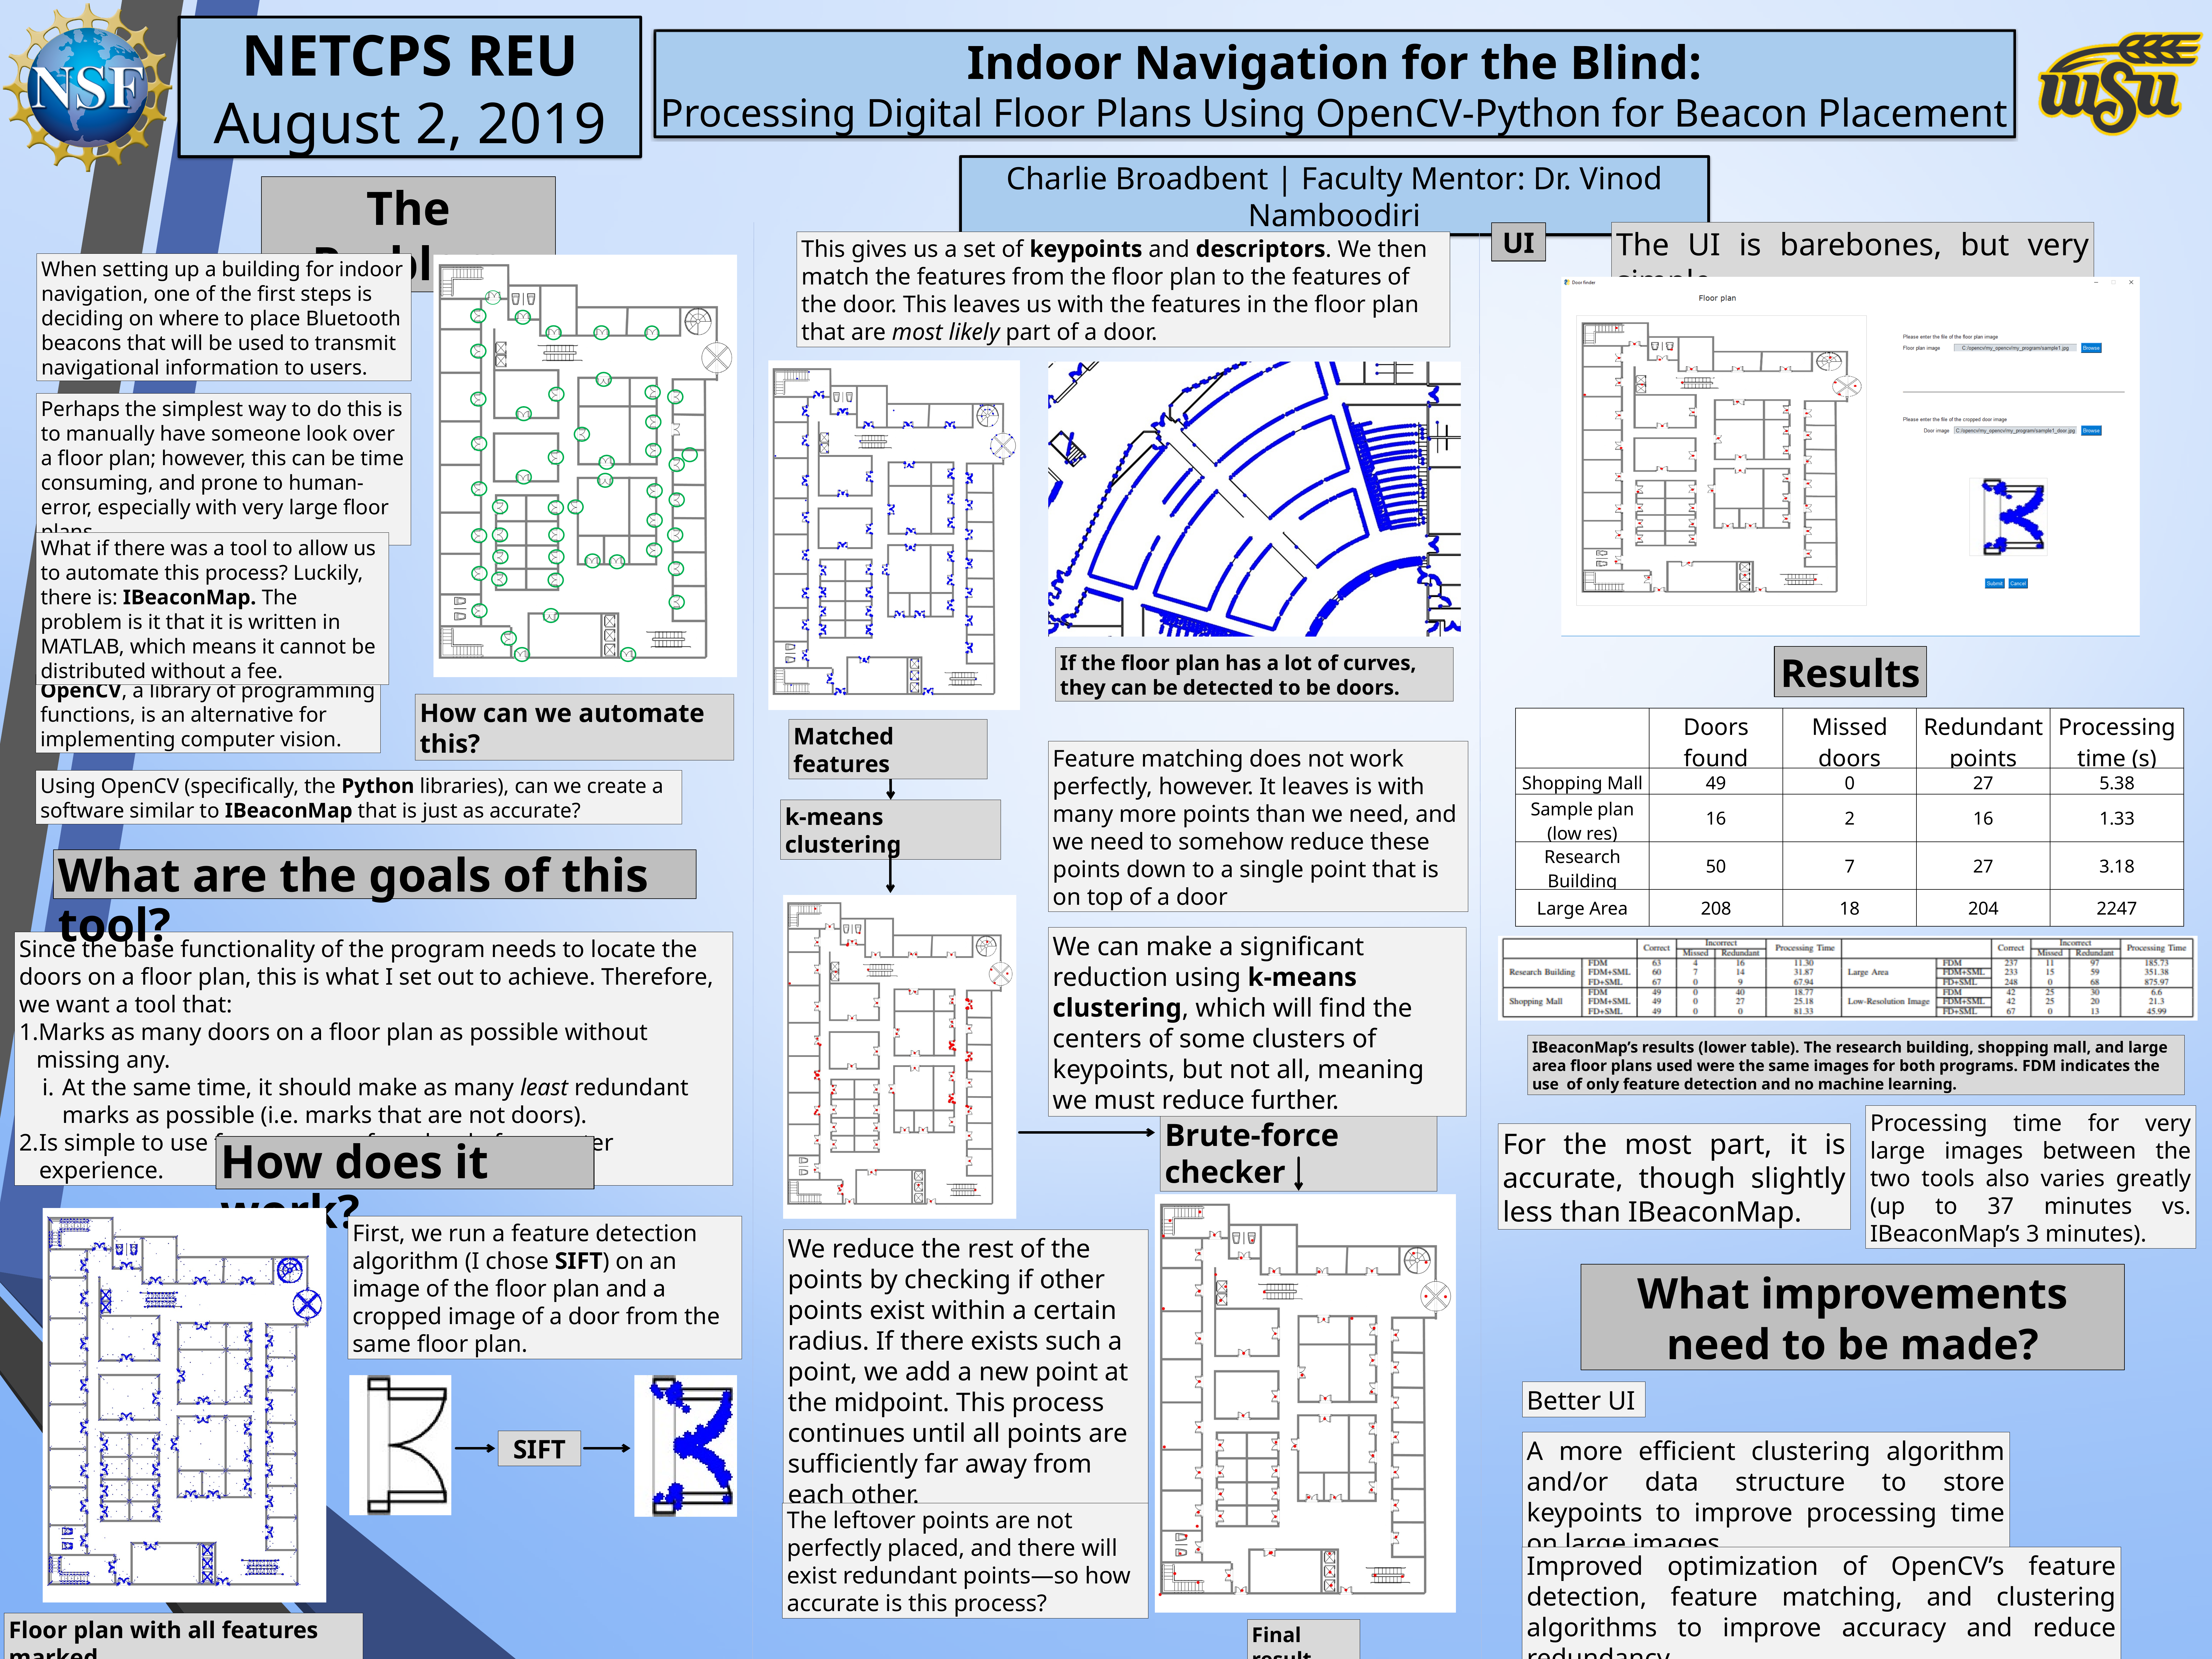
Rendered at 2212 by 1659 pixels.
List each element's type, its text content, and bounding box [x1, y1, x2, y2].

picture [1155, 1194, 1456, 1613]
text_box Better UI [1522, 1382, 1645, 1417]
text_box k-means clustering [780, 800, 1001, 860]
table_cell Research Building [1516, 842, 1649, 889]
text_box What if there was a tool to allow us to automate this process? Luckily, there is: IBeaconMap. The problem is it that it is written in MATLAB, which means it cannot be distributed without a fee. [36, 532, 389, 685]
picture [634, 1375, 737, 1517]
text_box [752, 222, 754, 1659]
table_cell 5.38 [2050, 768, 2183, 794]
picture [0, 0, 175, 175]
text_box How can we automate this? [415, 694, 734, 760]
picture [1980, 0, 2212, 241]
picture [1048, 362, 1461, 637]
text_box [1479, 232, 1482, 1659]
table_header Missed doors [1783, 708, 1916, 768]
table_header [1516, 708, 1649, 768]
text_box OpenCV, a library of programming functions, is an alternative for implementing computer vision. [36, 674, 381, 753]
table_cell 2247 [2050, 890, 2183, 926]
table_cell 7 [1783, 842, 1916, 889]
text_box IBeaconMap’s results (lower table). The research building, shopping mall, and large area floor plans used were the same images for both programs. FDM indicates the use of only feature detection and no machine learning. [1528, 1035, 2185, 1095]
table_cell 0 [1783, 768, 1916, 794]
text_box For the most part, it is accurate, though slightly less than IBeaconMap. [1498, 1124, 1851, 1230]
table_cell Large Area [1516, 890, 1649, 926]
picture [42, 1208, 326, 1603]
table_cell 16 [1917, 794, 2050, 841]
text_box A more efficient clustering algorithm and/or data structure to store keypoints to improve processing time on large images. [1522, 1432, 2010, 1547]
text_box Perhaps the simplest way to do this is to manually have someone look over a floor plan; however, this can be time consuming, and prone to human-error, especially with very large floor plans. [36, 393, 411, 545]
text_box If the floor plan has a lot of curves, they can be detected to be doors. [1055, 647, 1453, 701]
text_box UI [1491, 222, 1546, 261]
picture [349, 1375, 451, 1515]
text_box We can make a significant reduction using k-means clustering, which will find the centers of some clusters of keypoints, but not all, meaning we must reduce further. [1048, 927, 1466, 1116]
table_cell 18 [1783, 890, 1916, 926]
table_cell 2 [1783, 794, 1916, 841]
text_box Final result [1247, 1619, 1360, 1659]
text_box First, we run a feature detection algorithm (I chose SIFT) on an image of the floor plan and a cropped image of a door from the same floor plan. [348, 1216, 742, 1359]
picture [433, 255, 737, 677]
picture [783, 895, 1016, 1219]
table_cell Shopping Mall [1516, 768, 1649, 794]
picture [1561, 276, 2140, 637]
text_box The Problem [261, 176, 556, 292]
text_box We reduce the rest of the points by checking if other points exist within a certain radius. If there exists such a point, we add a new point at the midpoint. This process continues until all points are sufficiently far away from each other. [783, 1230, 1148, 1503]
text_box Improved optimization of OpenCV’s feature detection, feature matching, and clustering algorithms to improve accuracy and reduce redundancy. [1522, 1547, 2121, 1659]
table_cell 27 [1917, 842, 2050, 889]
text_box How does it work? [216, 1136, 594, 1189]
table_cell Sample plan (low res) [1516, 794, 1649, 841]
text_box Matched features [789, 719, 987, 779]
text_box Charlie Broadbent | Faculty Mentor: Dr. Vinod Namboodiri [960, 156, 1709, 235]
text_box Using OpenCV (specifically, the Python libraries), can we create a software similar to IBeaconMap that is just as accurate? [36, 770, 682, 824]
text_box Results [1774, 646, 1927, 697]
text_box What are the goals of this tool? [53, 849, 696, 899]
text_box What improvements need to be made? [1581, 1264, 2125, 1370]
text_box SIFT [498, 1431, 581, 1466]
text_box Feature matching does not work perfectly, however. It leaves is with many more points than we need, and we need to somehow reduce these points down to a single point that is on top of a door [1048, 741, 1468, 912]
table_cell 208 [1649, 890, 1783, 926]
text_box Since the base functionality of the program needs to locate the doors on a floor plan, this is what I set out to achieve. Therefore, we want a tool that: Marks as many doors on a floor plan as possible without missing any. At the same time, it should make as many least redundant marks as possible (i.e. marks that are not doors). Is simple to use for a person of any level of computer experience. [14, 932, 733, 1186]
table_header Doors found [1649, 708, 1783, 768]
text_box NETCPS REU August 2, 2019 [179, 17, 641, 157]
picture [1498, 936, 2198, 1021]
table_header Processing time (s) [2050, 708, 2183, 768]
text_box Floor plan with all features marked [4, 1613, 363, 1659]
table_cell 27 [1917, 768, 2050, 794]
table_cell 204 [1917, 890, 2050, 926]
table_cell 16 [1649, 794, 1783, 841]
text_box Indoor Navigation for the Blind: Processing Digital Floor Plans Using OpenCV-Python for Beacon Placement [660, 36, 1980, 137]
table_cell 49 [1649, 768, 1783, 794]
picture [768, 360, 1020, 710]
table_cell 50 [1649, 842, 1783, 889]
text_box Processing time for very large images between the two tools also varies greatly (up to 37 minutes vs. IBeaconMap’s 3 minutes). [1865, 1105, 2196, 1249]
text_box The leftover points are not perfectly placed, and there will exist redundant points—so how accurate is this process? [782, 1503, 1148, 1618]
table_cell 3.18 [2050, 842, 2183, 889]
table_header Redundant points [1917, 708, 2050, 768]
text_box The UI is barebones, but very simple. [1611, 222, 2094, 276]
text_box Brute-force checker [1160, 1116, 1437, 1191]
text_box This gives us a set of keypoints and descriptors. We then match the features from the floor plan to the features of the door. This leaves us with the features in the floor plan that are most likely part of a door. [797, 232, 1450, 347]
text_box When setting up a building for indoor navigation, one of the first steps is deciding on where to place Bluetooth beacons that will be used to transmit navigational information to users. [37, 253, 411, 381]
table_cell 1.33 [2050, 794, 2183, 841]
